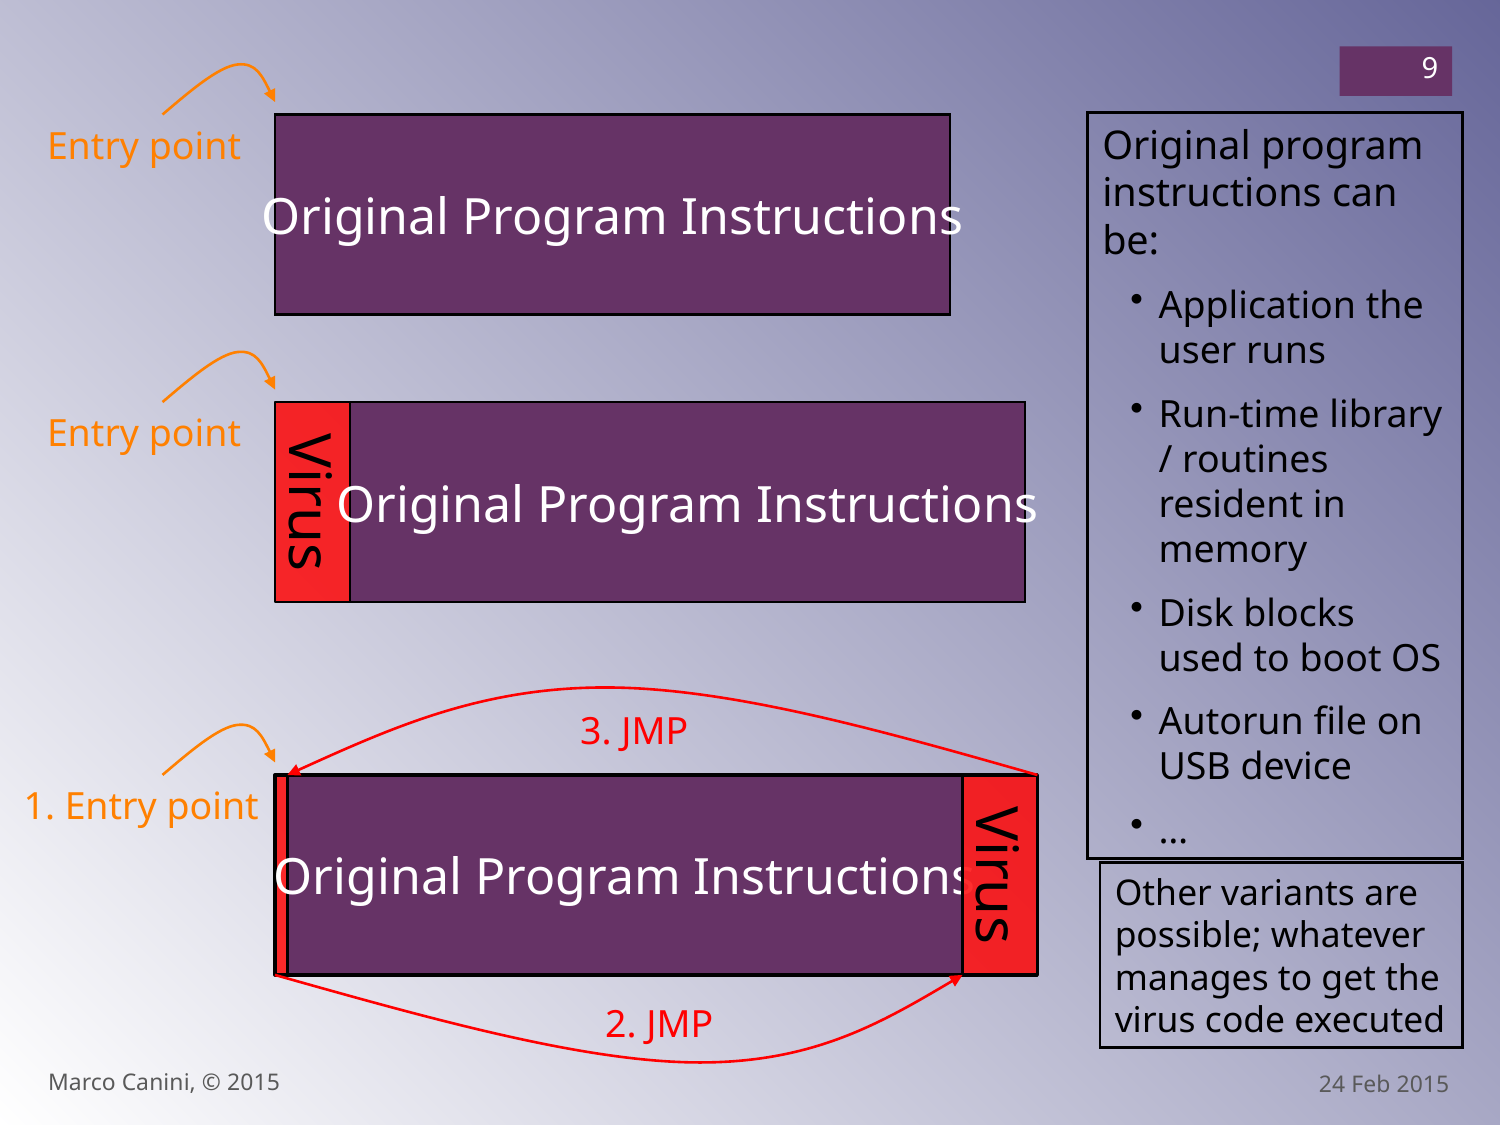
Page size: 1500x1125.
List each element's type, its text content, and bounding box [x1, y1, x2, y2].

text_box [274, 774, 1038, 976]
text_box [11, 722, 276, 837]
text_box Original program instructions can be: Application the user runs Run-time library / routines resident in memory Disk blocks used to boot OS Autorun file on USB device … [1087, 112, 1463, 859]
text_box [274, 974, 963, 1063]
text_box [36, 349, 1026, 603]
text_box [36, 61, 951, 316]
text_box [286, 686, 1038, 776]
text_box Other variants are possible; whatever manages to get the virus code executed [1099, 862, 1463, 1048]
footer Marco Canini, © 2015 [33, 1053, 1038, 1114]
slide_number 9 [1362, 39, 1454, 100]
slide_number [1114, 1053, 1465, 1114]
